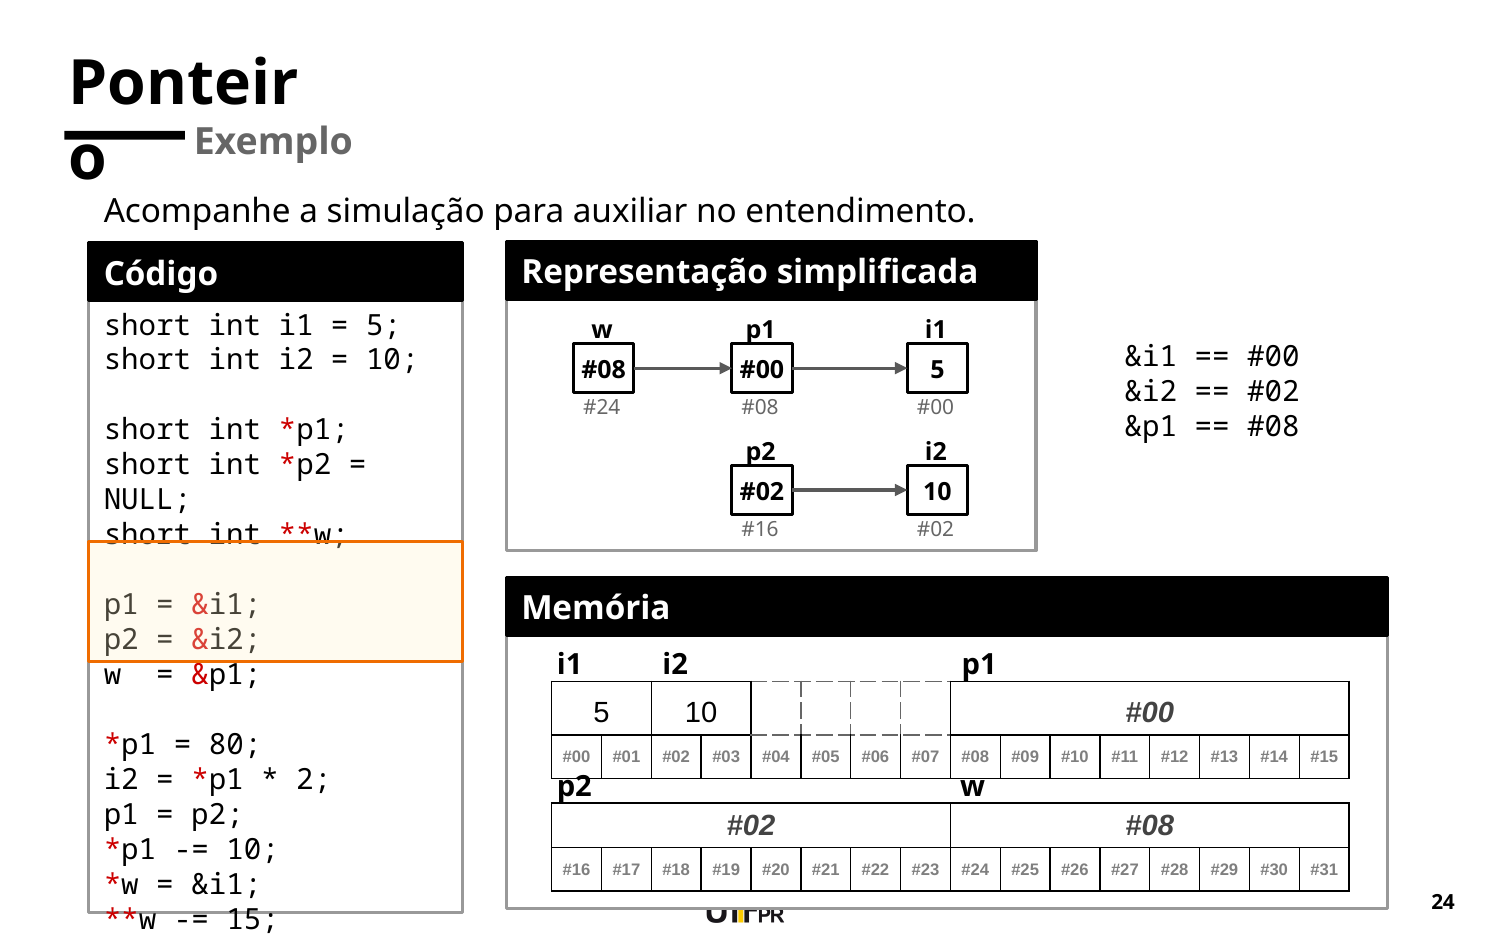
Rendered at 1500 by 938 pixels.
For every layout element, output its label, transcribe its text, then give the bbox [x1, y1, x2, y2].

slide_number ‹#› [1379, 866, 1470, 938]
table_header [901, 681, 950, 735]
table_cell #05 [802, 735, 850, 778]
text_box i2 [662, 645, 739, 680]
table_header 10 [652, 682, 750, 734]
table_cell #25 [1001, 848, 1049, 890]
text_box w [960, 767, 1037, 802]
table_cell #13 [1200, 736, 1249, 778]
table_cell #20 [752, 848, 800, 890]
table_cell #01 [602, 736, 651, 778]
title Ponteiro [53, 27, 318, 132]
table_cell #19 [702, 848, 750, 890]
text_box #00 [906, 393, 967, 423]
table_cell #18 [652, 848, 700, 890]
text_box [506, 636, 1388, 909]
table_cell #15 [1300, 736, 1348, 778]
table_cell #07 [901, 735, 950, 778]
table_cell #08 [951, 736, 1000, 778]
text_box [506, 300, 1037, 551]
table_cell #26 [1051, 848, 1099, 890]
text_box Acompanhe a simulação para auxiliar no entendimento. [88, 168, 1388, 242]
table_cell #24 [951, 848, 1000, 890]
table_cell #12 [1150, 736, 1199, 778]
table_cell #23 [901, 848, 950, 890]
table_cell #14 [1250, 736, 1299, 778]
table_cell #28 [1150, 848, 1199, 890]
table_cell #27 [1101, 848, 1149, 890]
table_header #08 [951, 804, 1348, 847]
text_box w [570, 313, 634, 344]
text_box #24 [572, 393, 634, 423]
table_header [752, 681, 801, 735]
text_box #02 [906, 515, 967, 545]
table_header [801, 681, 851, 735]
table_cell #10 [1051, 736, 1099, 778]
table_cell #03 [702, 736, 750, 778]
text_box [88, 541, 463, 662]
table_cell #00 [552, 736, 601, 778]
table_cell #22 [851, 848, 900, 890]
table_header [851, 681, 901, 735]
table_header 5 [552, 682, 651, 734]
table_cell #30 [1250, 848, 1299, 890]
table_cell #31 [1300, 848, 1348, 890]
table_cell #21 [802, 848, 850, 890]
text_box p1 [961, 645, 1038, 680]
text_box p1 [728, 313, 793, 344]
table_cell #17 [602, 848, 651, 890]
table_cell #11 [1101, 736, 1149, 778]
text_box 10 [907, 466, 968, 515]
text_box &i1 == #00 &i2 == #02 &p1 == #08 [1124, 337, 1338, 490]
table_cell #02 [652, 736, 700, 778]
table_header #02 [552, 804, 950, 847]
text_box #08 [731, 393, 792, 423]
text_box i1 [556, 645, 633, 680]
table_cell #09 [1001, 736, 1049, 778]
text_box #16 [731, 515, 792, 545]
table_cell #06 [851, 735, 900, 778]
text_box i2 [904, 435, 968, 466]
text_box short int i1 = 5; short int i2 = 10; short int *p1; short int *p2 = NULL; short int **w; p1 = &i1; p2 = &i2; w = &p1; *p1 = 80; i2 = *p1 * 2; p1 = p2; *p1 -= 10; *w = &i1; **w -= 15; [88, 301, 463, 541]
text_box #08 [573, 344, 634, 393]
table_header #00 [951, 682, 1348, 734]
text_box #02 [731, 466, 793, 515]
text_box Representação simplificada [506, 241, 1037, 300]
text_box #00 [731, 344, 793, 393]
text_box Memória [506, 577, 1388, 636]
text_box Código [88, 242, 463, 301]
text_box Exemplo [178, 95, 720, 168]
text_box p2 [728, 435, 793, 466]
table_cell #04 [752, 735, 800, 778]
table_cell #16 [552, 848, 601, 890]
text_box short int i1 = 5; short int i2 = 10; short int *p1; short int *p2 = NULL; short int **w; p1 = &i1; p2 = &i2; w = &p1; *p1 = 80; i2 = *p1 * 2; p1 = p2; *p1 -= 10; *w = &i1; **w -= 15; [88, 662, 463, 913]
table_cell #29 [1200, 848, 1249, 890]
text_box p2 [556, 767, 633, 802]
text_box i1 [904, 313, 968, 344]
picture [705, 909, 786, 925]
text_box 5 [907, 344, 968, 393]
